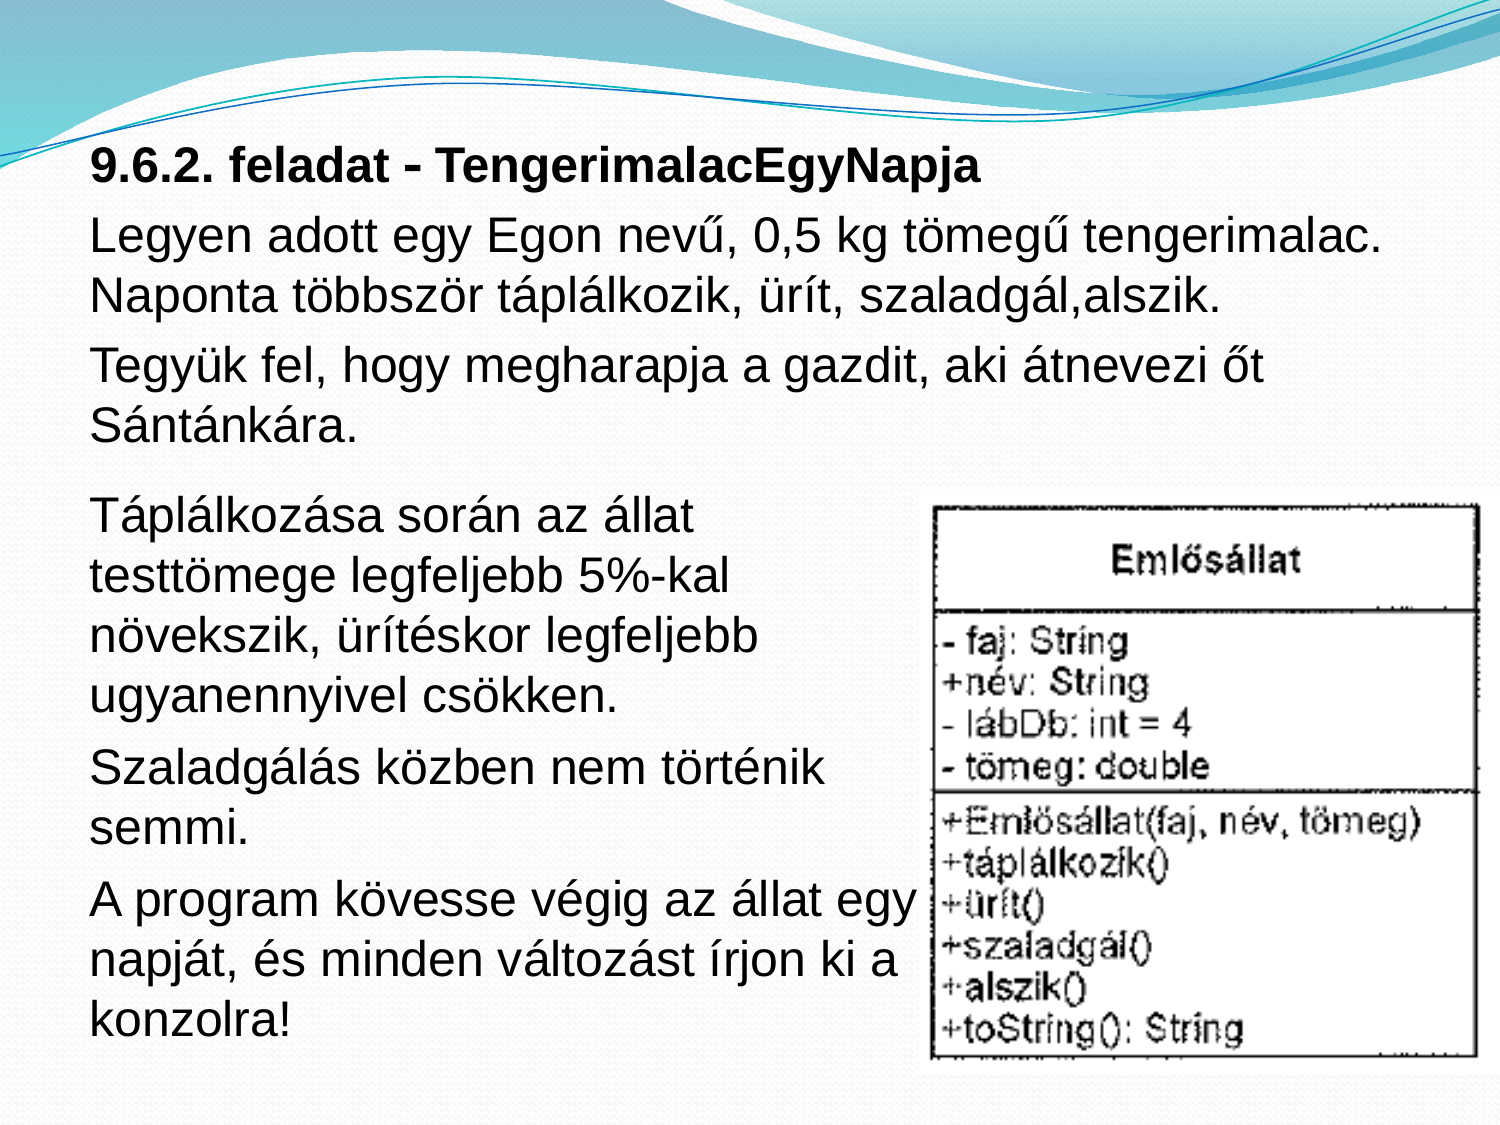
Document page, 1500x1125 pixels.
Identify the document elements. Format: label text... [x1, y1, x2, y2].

list 9.6.2. feladat  TengerimalacEgyNapja Legyen adott egy Egon nevű, 0,5 kg tömegű tengerimalac. Naponta többször táplálkozik, ürít, szaladgál,alszik. Tegyük fel, hogy megharapja a gazdit, aki átnevezi őt Sántánkára. [75, 125, 1425, 486]
text_box Táplálkozása során az állat testtömege legfeljebb 5%-kal növekszik, ürítéskor legfeljebb ugyanennyivel csökken. Szaladgálás közben nem történik semmi. A program kövesse végig az állat egy napját, és minden változást írjon ki a konzolra! [75, 474, 950, 1125]
picture [919, 487, 1500, 1076]
